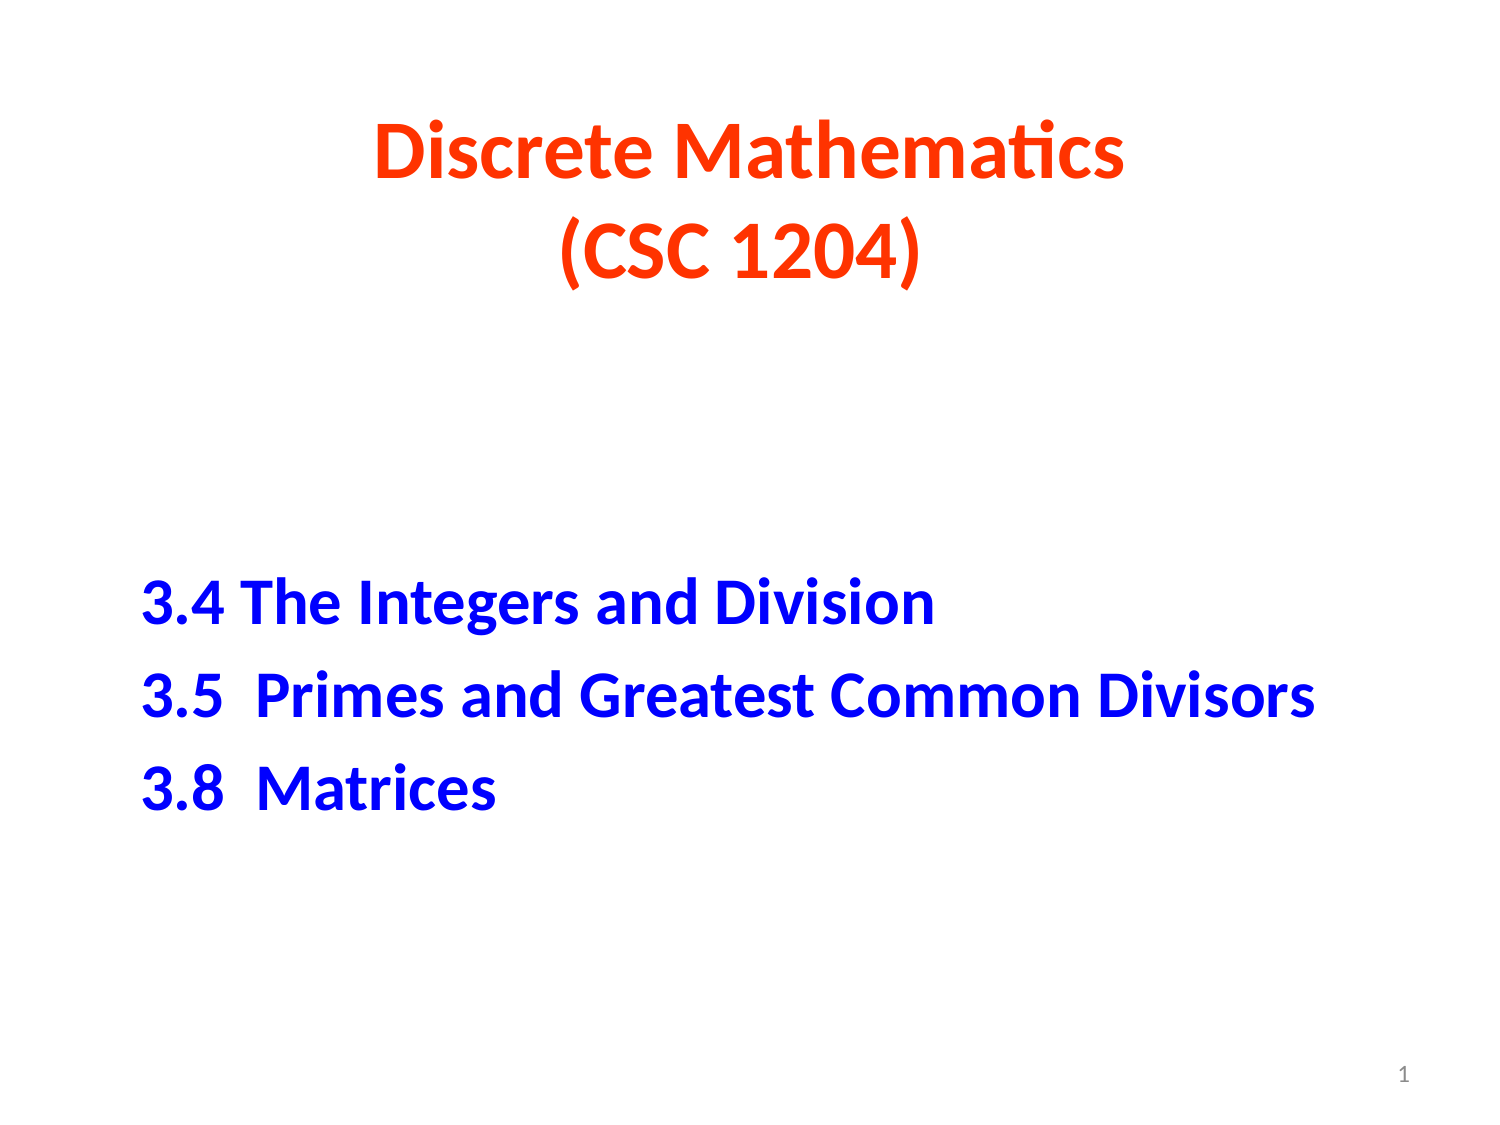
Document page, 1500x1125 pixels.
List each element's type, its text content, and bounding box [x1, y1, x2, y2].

title Discrete Mathematics (CSC 1204) [112, 74, 1388, 317]
subtitle 3.4 The Integers and Division 3.5 Primes and Greatest Common Divisors 3.8 Matrices [124, 549, 1351, 1001]
slide_number 1 [1074, 1042, 1425, 1103]
